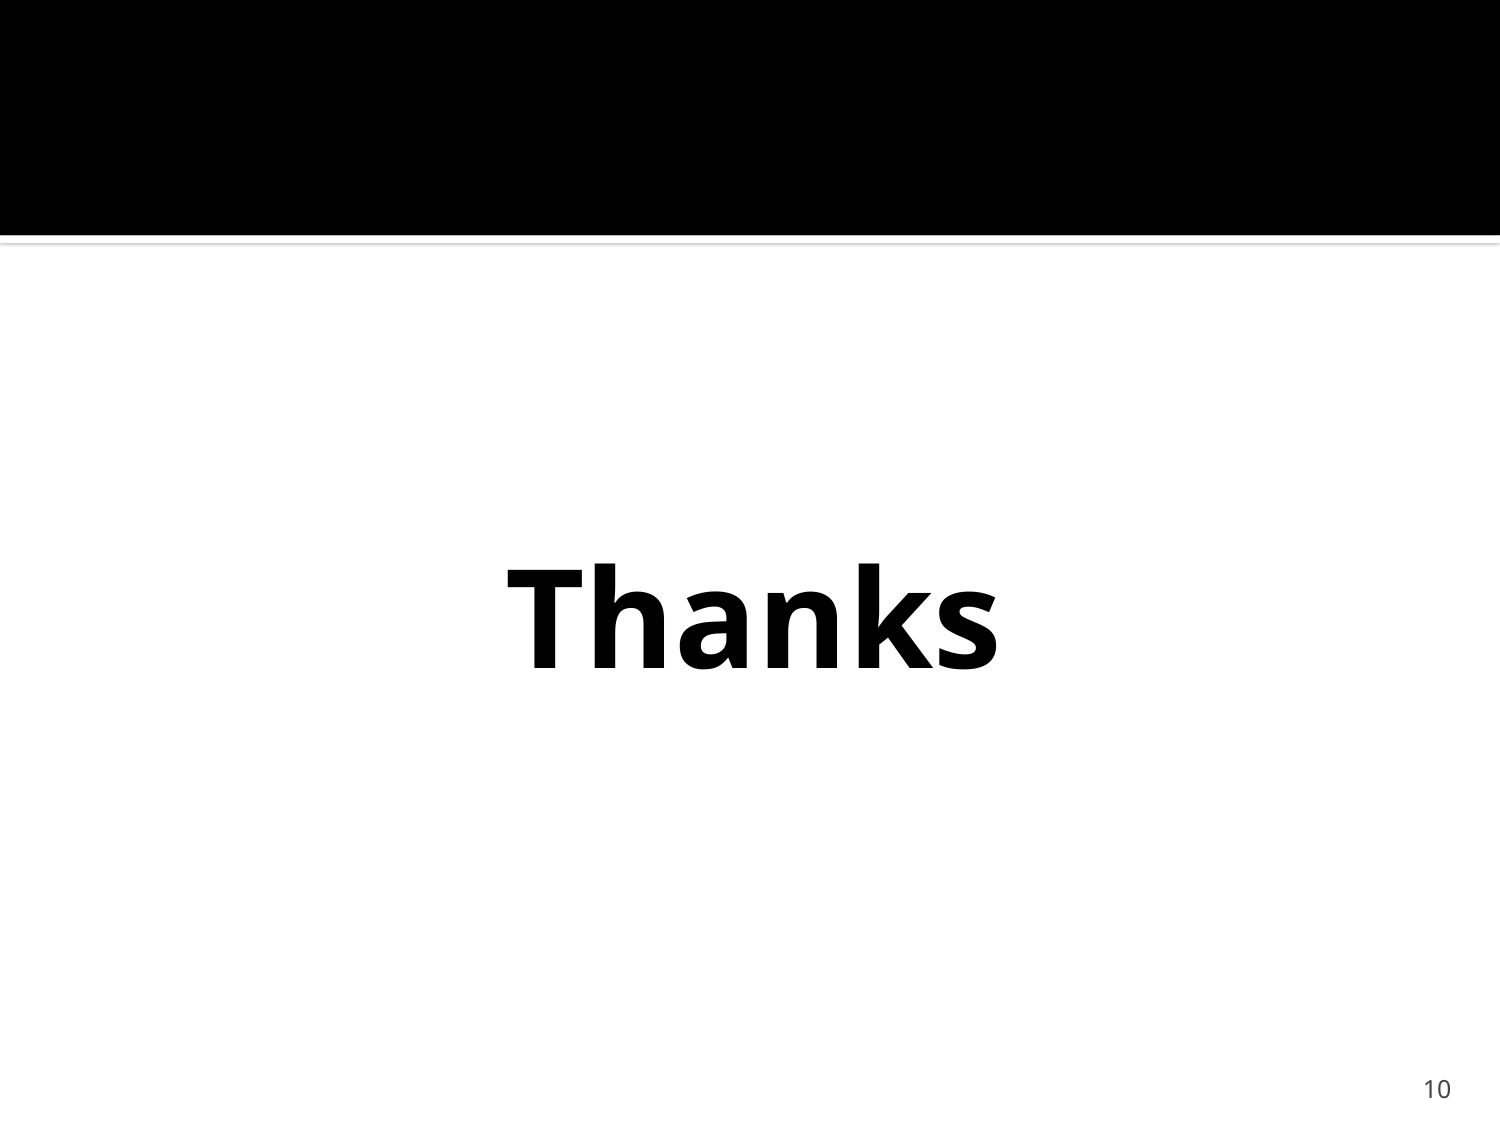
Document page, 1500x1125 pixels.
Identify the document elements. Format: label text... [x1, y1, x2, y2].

slide_number 10 [1345, 1062, 1467, 1108]
title Thanks [75, 510, 1425, 716]
